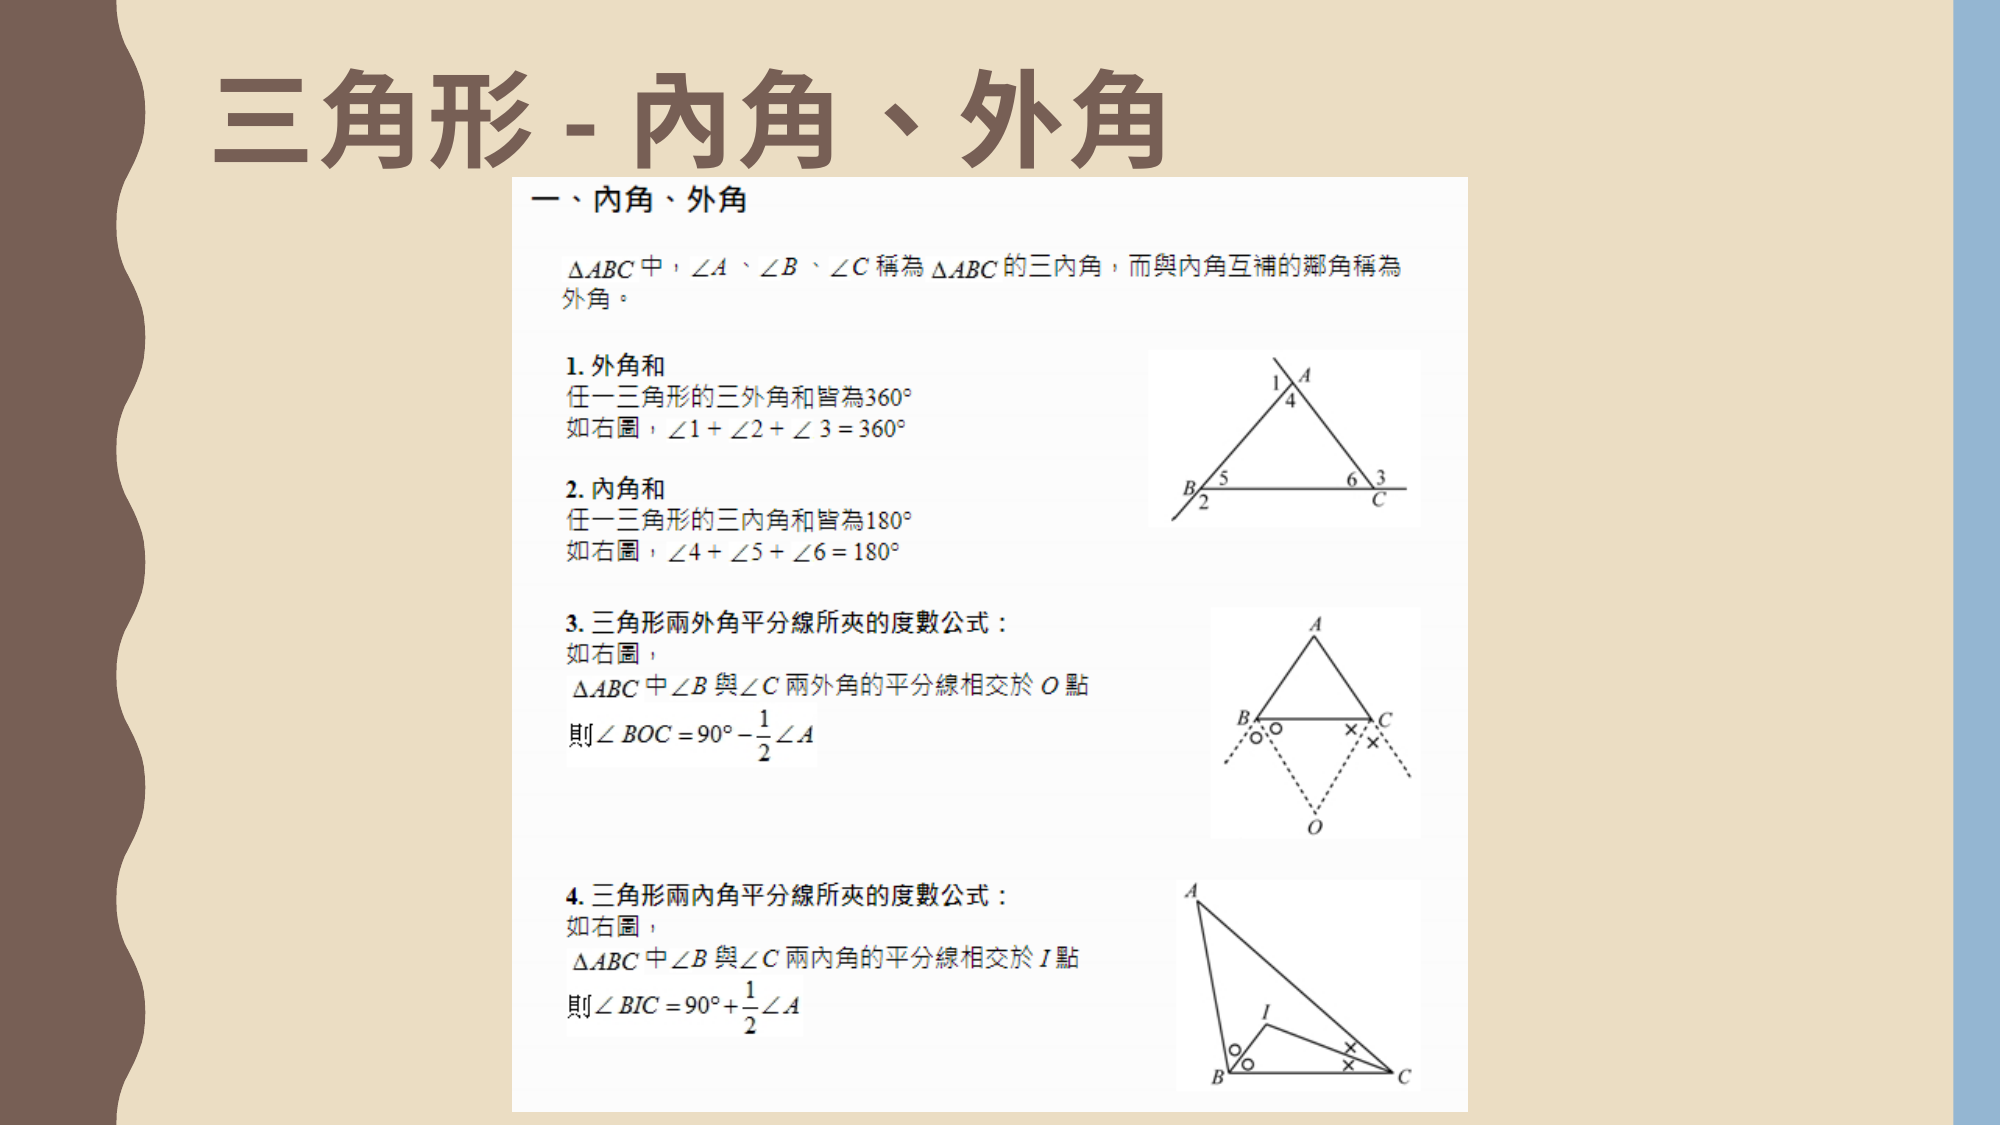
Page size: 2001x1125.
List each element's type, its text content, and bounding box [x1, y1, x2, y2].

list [512, 177, 1468, 1112]
title 三角形-內角、外角 [193, 60, 1305, 227]
